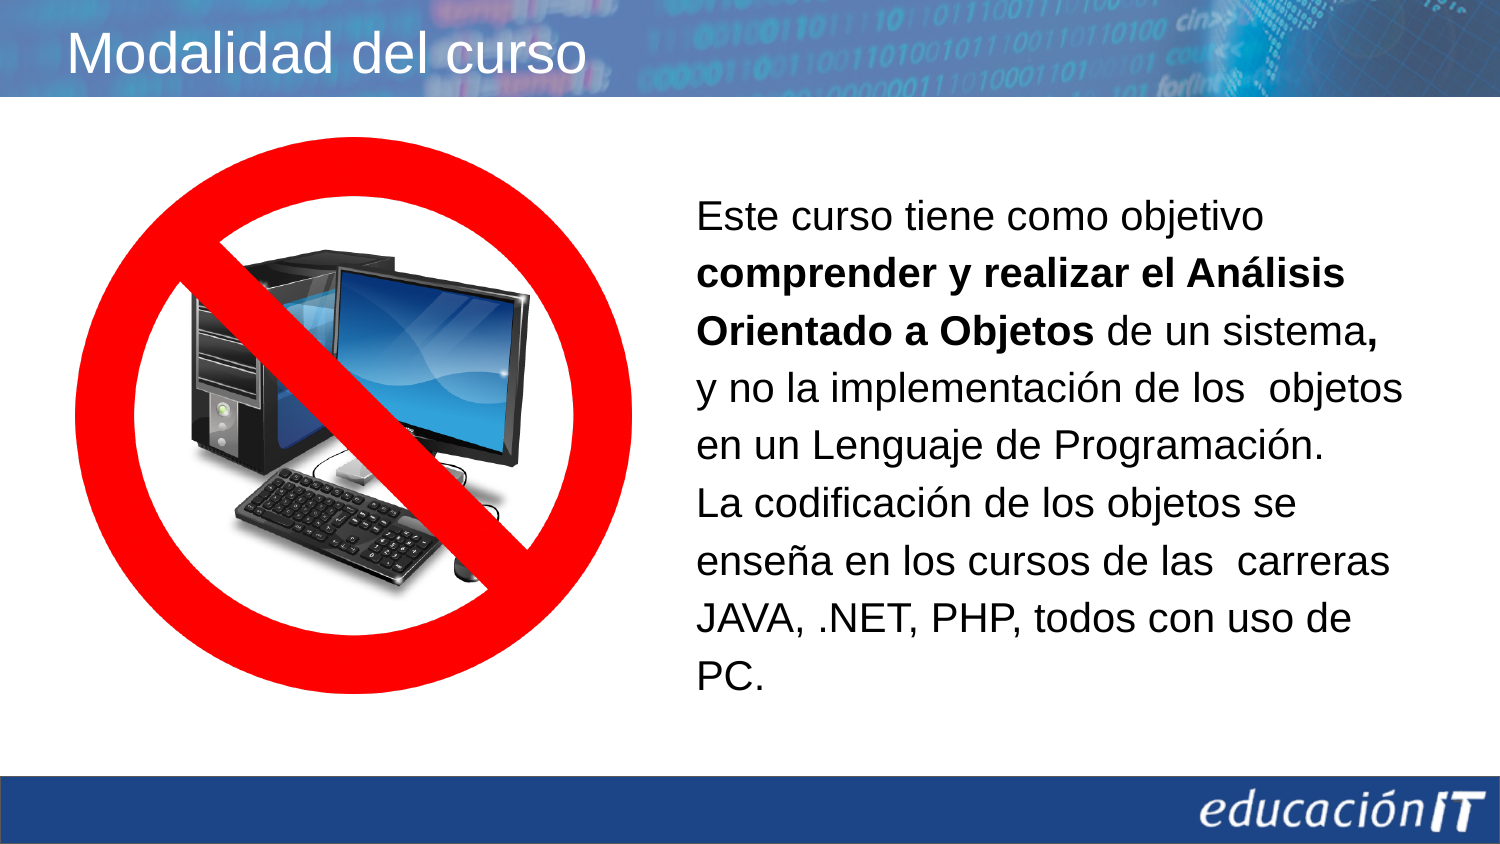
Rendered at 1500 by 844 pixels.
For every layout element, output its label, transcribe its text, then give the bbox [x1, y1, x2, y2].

picture [1272, 0, 1500, 97]
picture [0, 0, 1229, 97]
picture [1189, 777, 1497, 843]
title Modalidad del curso [51, 0, 1449, 94]
picture [74, 136, 632, 694]
text_box Este curso tiene como objetivo comprender y realizar el Análisis Orientado a Objetos de un sistema, y no la implementación de los objetos en un Lenguaje de Programación. La codificación de los objetos se enseña en los cursos de las carreras JAVA, .NET, PHP, todos con uso de PC. [681, 165, 1426, 704]
